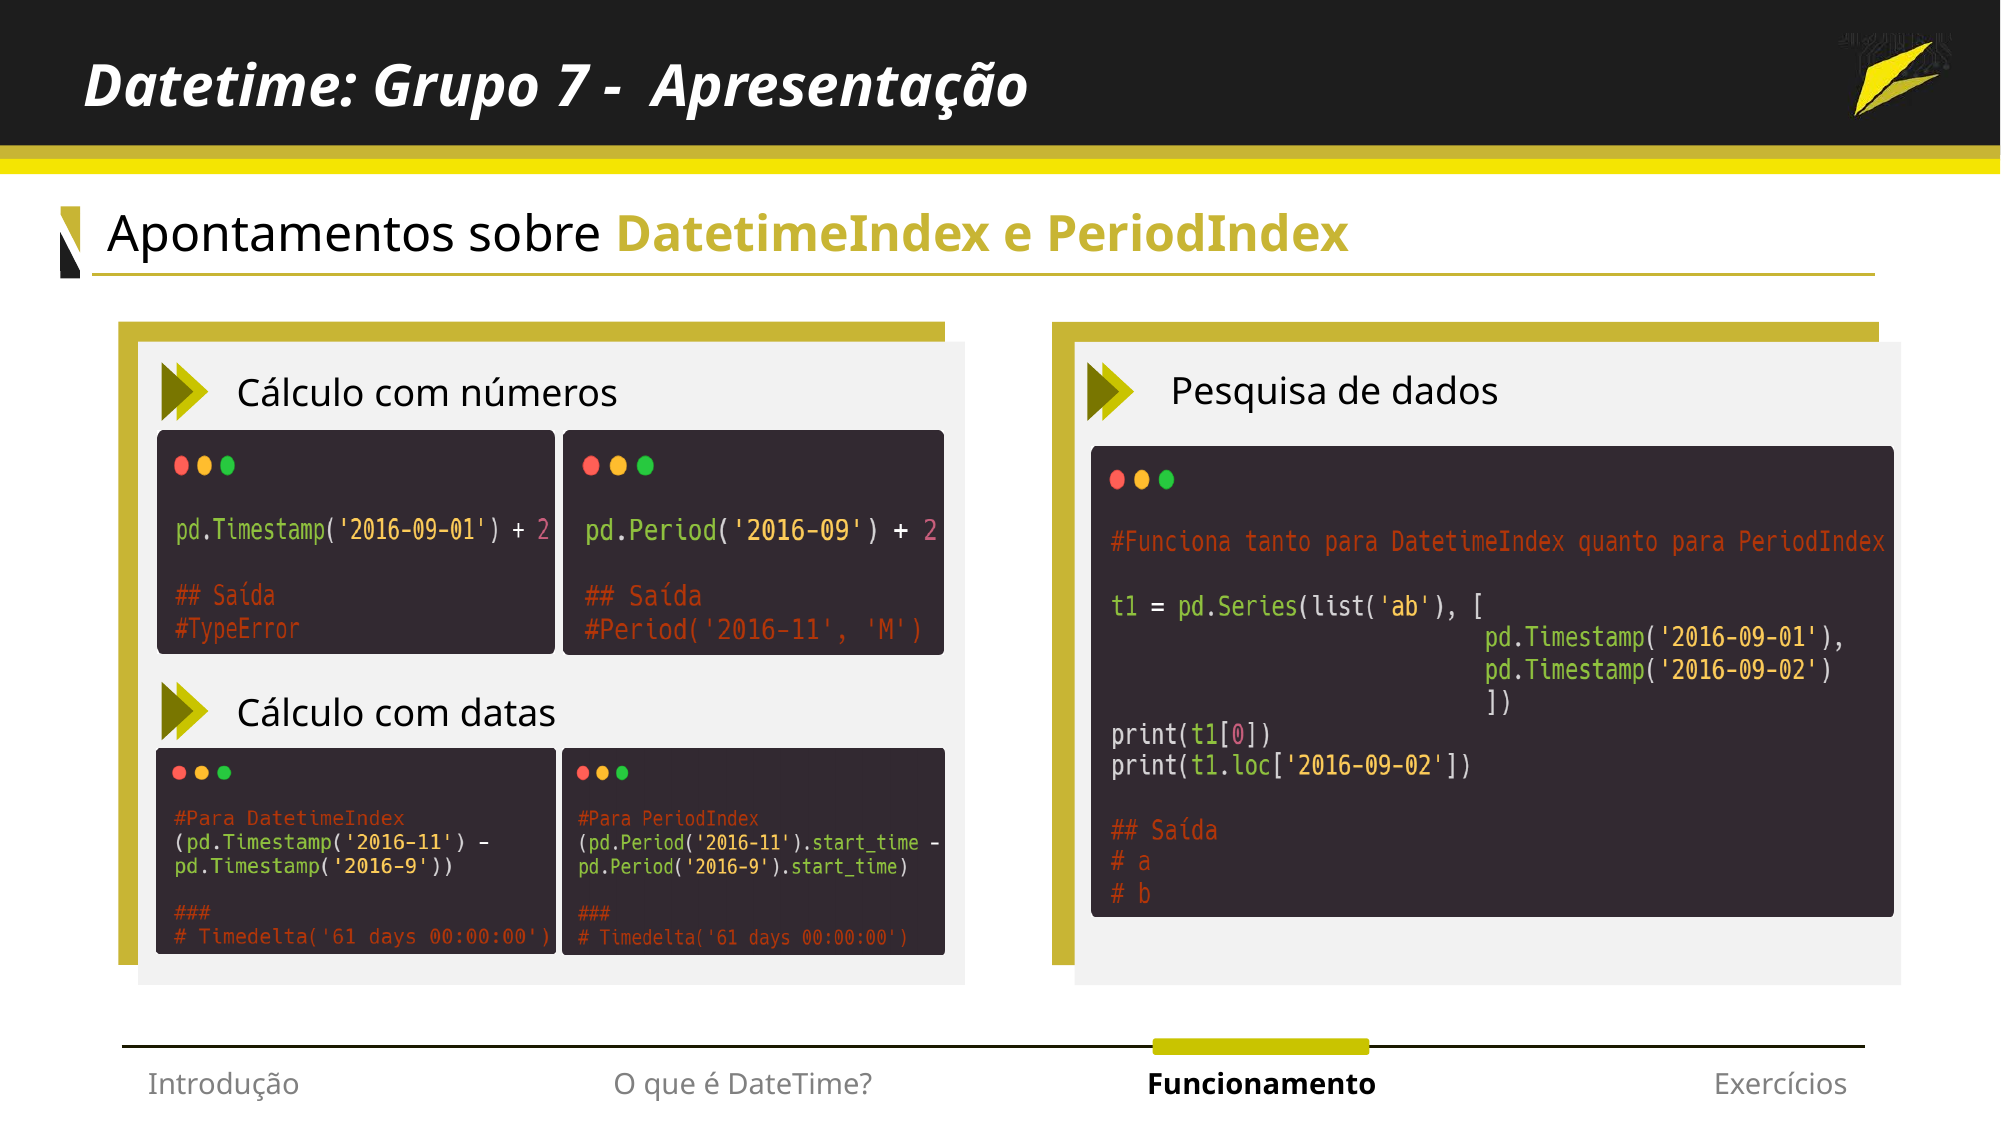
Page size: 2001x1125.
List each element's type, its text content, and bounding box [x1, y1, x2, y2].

picture [562, 429, 945, 655]
picture [156, 429, 556, 655]
picture [1091, 445, 1895, 918]
text_box Apontamentos sobre DatetimeIndex e PeriodIndex [92, 193, 1688, 329]
text_box [117, 329, 946, 966]
picture [156, 748, 557, 955]
picture [562, 748, 945, 955]
text_box Cálculo com datas [221, 681, 889, 741]
text_box [137, 340, 966, 986]
picture [1838, 33, 1952, 127]
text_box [161, 681, 209, 741]
text_box Pesquisa de dados [1155, 359, 1823, 420]
text_box [1073, 340, 1903, 987]
text_box Cálculo com números [221, 361, 889, 422]
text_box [1086, 361, 1135, 422]
text_box [1051, 320, 1880, 967]
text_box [161, 361, 209, 422]
text_box Datetime: Grupo 7 - Apresentação [69, 40, 1571, 126]
